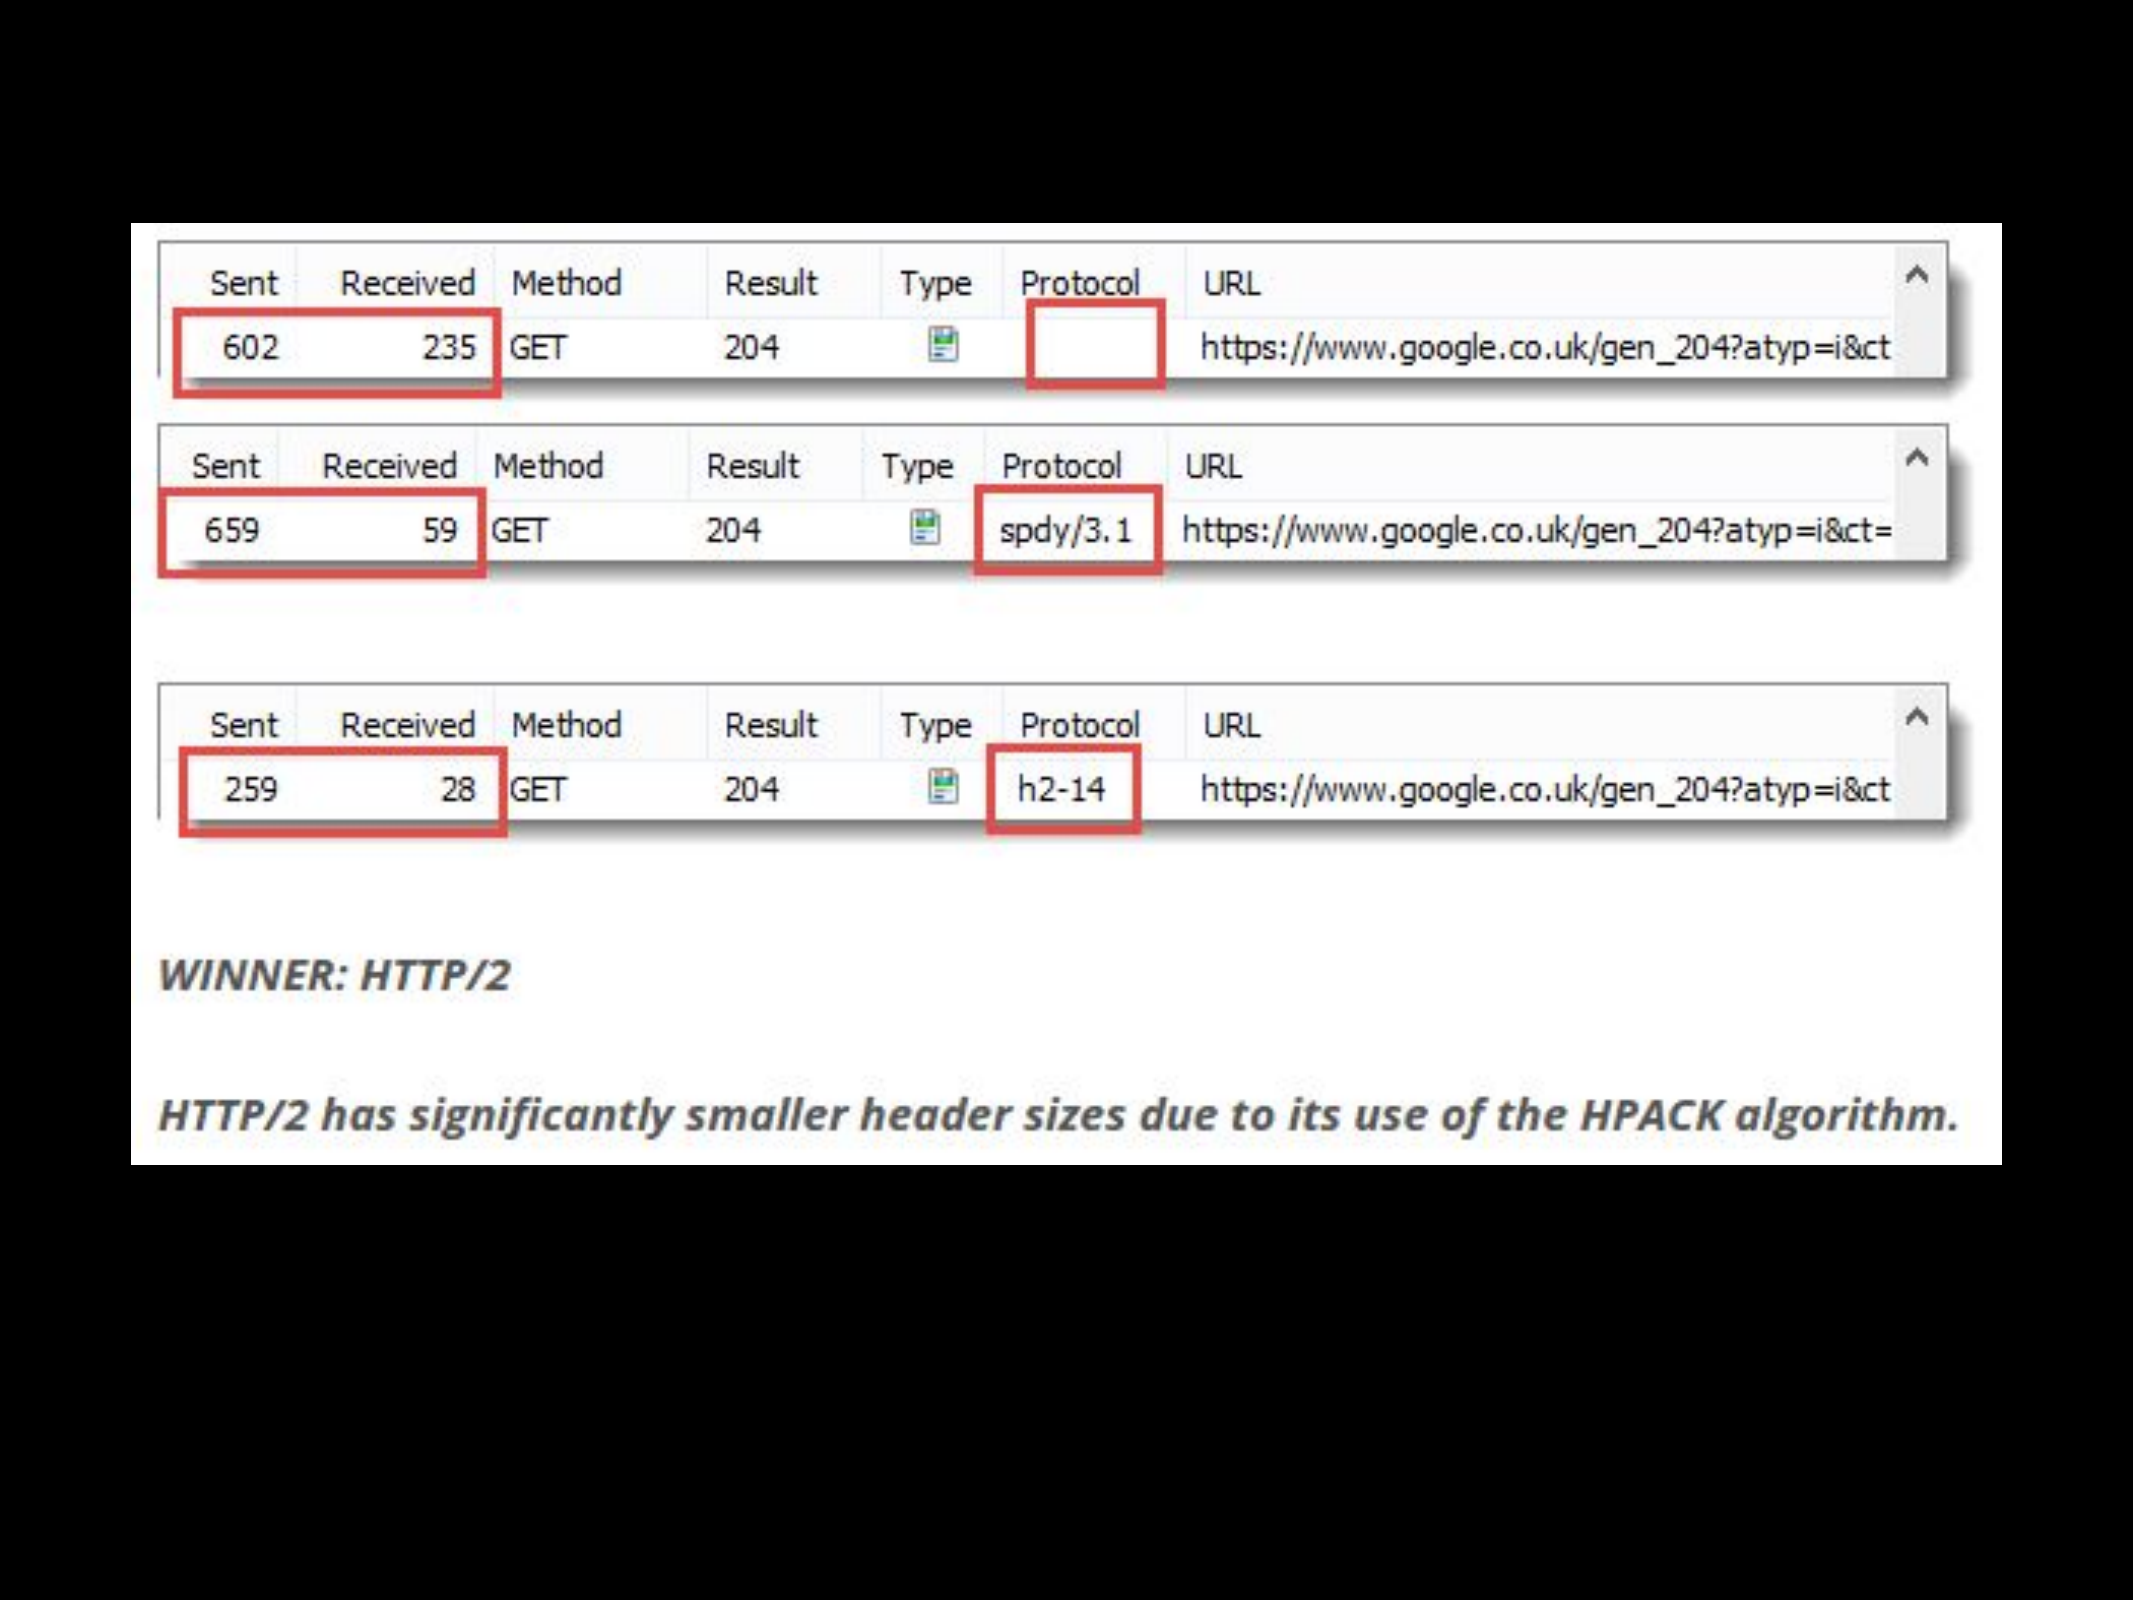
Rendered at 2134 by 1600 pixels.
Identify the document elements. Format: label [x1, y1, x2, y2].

picture [131, 223, 2003, 1165]
